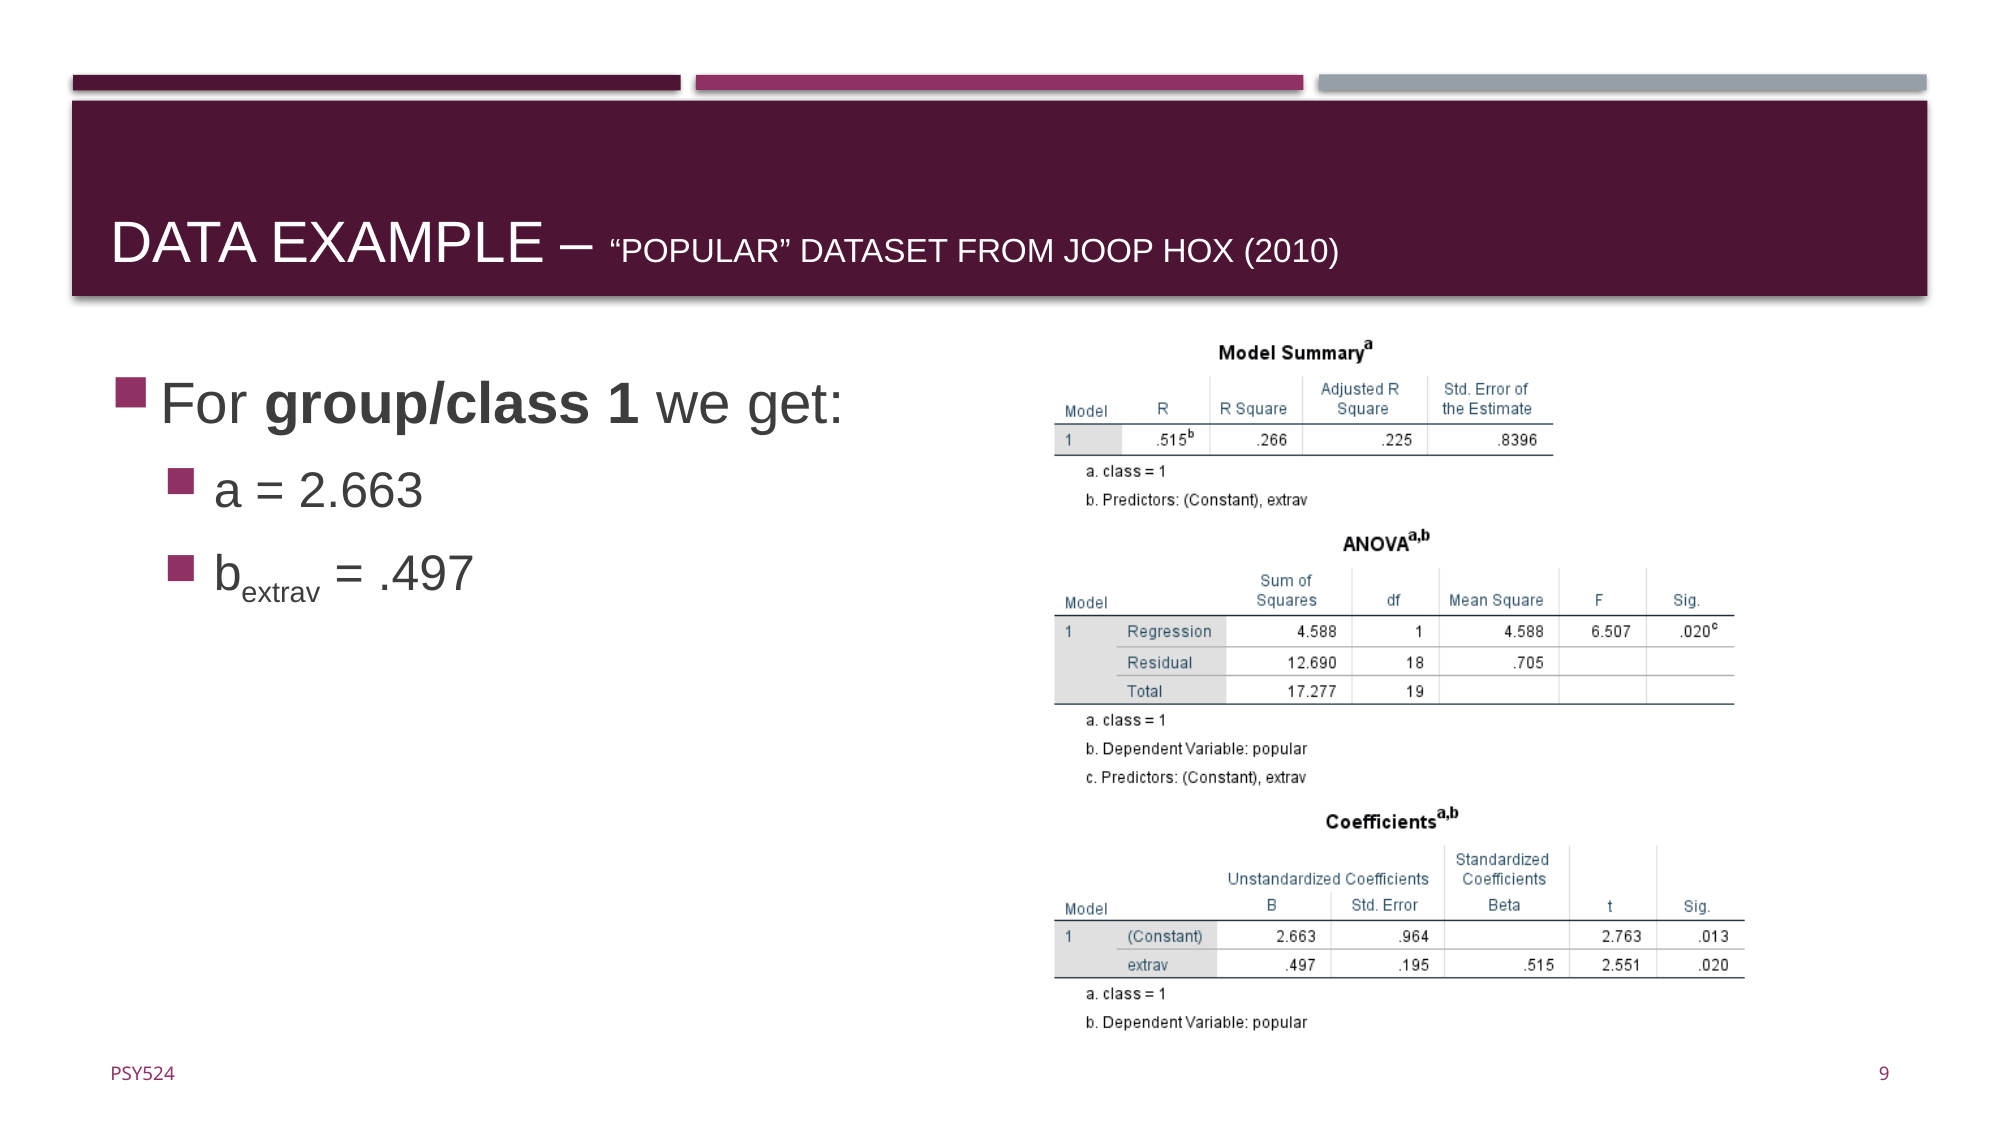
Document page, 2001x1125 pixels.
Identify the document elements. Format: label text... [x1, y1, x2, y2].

list For group/class 1 we get: a = 2.663 bextrav = .497 [95, 357, 1037, 1031]
picture [1048, 331, 1755, 1046]
footer Psy524 [95, 1044, 1230, 1105]
slide_number 9 [1732, 1044, 1905, 1105]
title Data example – “Popular” dataset from joop hox (2010) [95, 115, 1905, 282]
